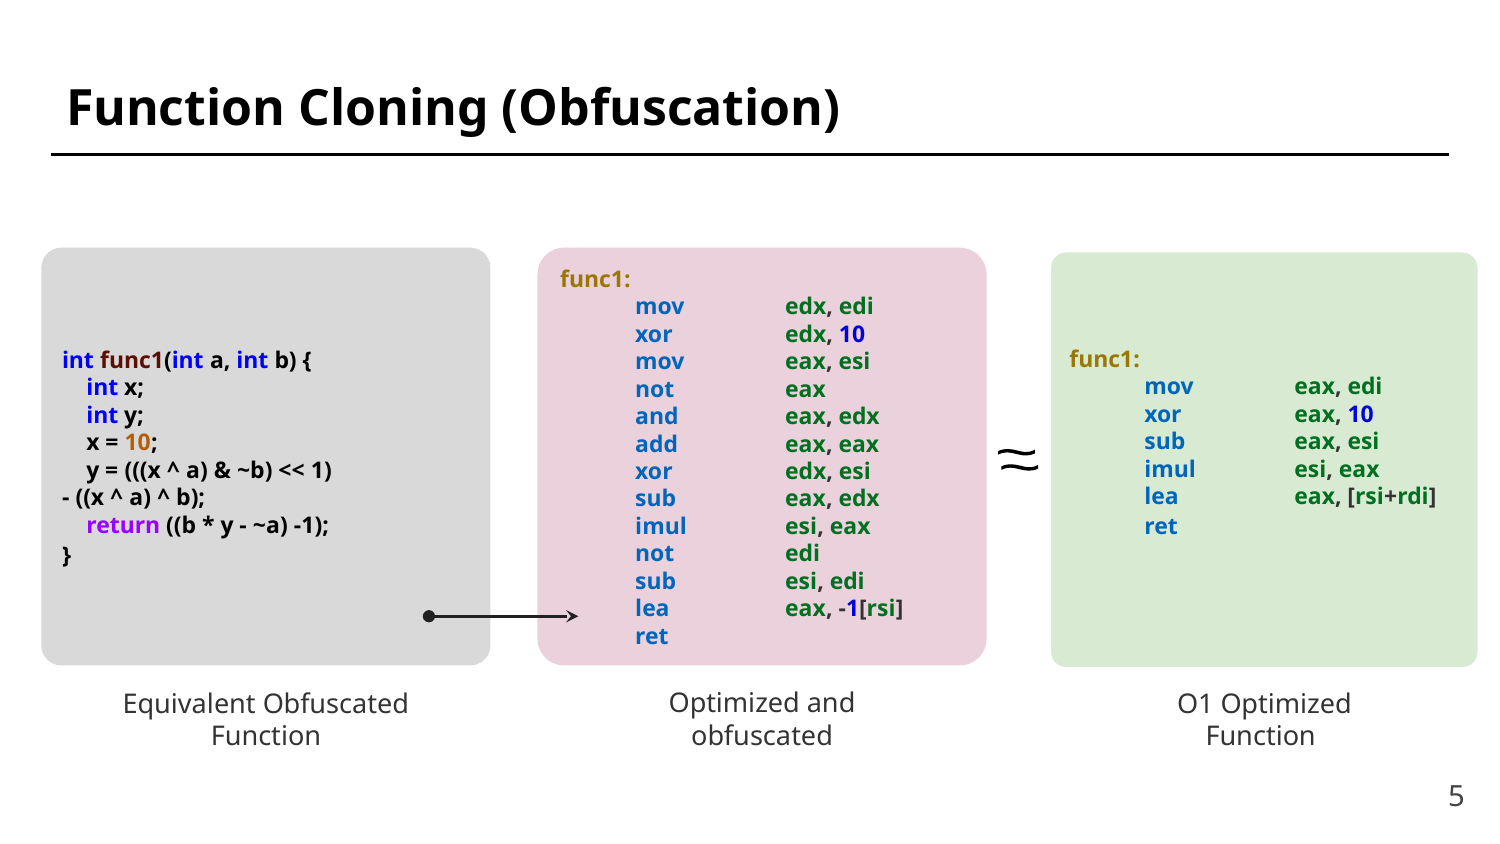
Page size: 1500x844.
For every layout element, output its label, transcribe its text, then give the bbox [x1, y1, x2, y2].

text_box Equivalent Obfuscated Function [84, 678, 448, 758]
text_box int func1(int a, int b) { int x; int y; x = 10; y = (((x ^ a) & ~b) << 1) - ((x ^ a) ^ b); return ((b * y - ~a) -1); } [41, 247, 491, 666]
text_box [997, 250, 1480, 759]
slide_number ‹#› [1389, 766, 1480, 830]
text_box Optimized and obfuscated [631, 686, 893, 751]
title Function Cloning (Obfuscation) [51, 60, 1449, 155]
text_box func1: mov edx, edi xor edx, 10 mov eax, esi not eax and eax, edx add eax, eax xor edx, esi sub eax, edx imul esi, eax not edi sub esi, edi lea eax, -1[rsi] ret [537, 247, 987, 666]
